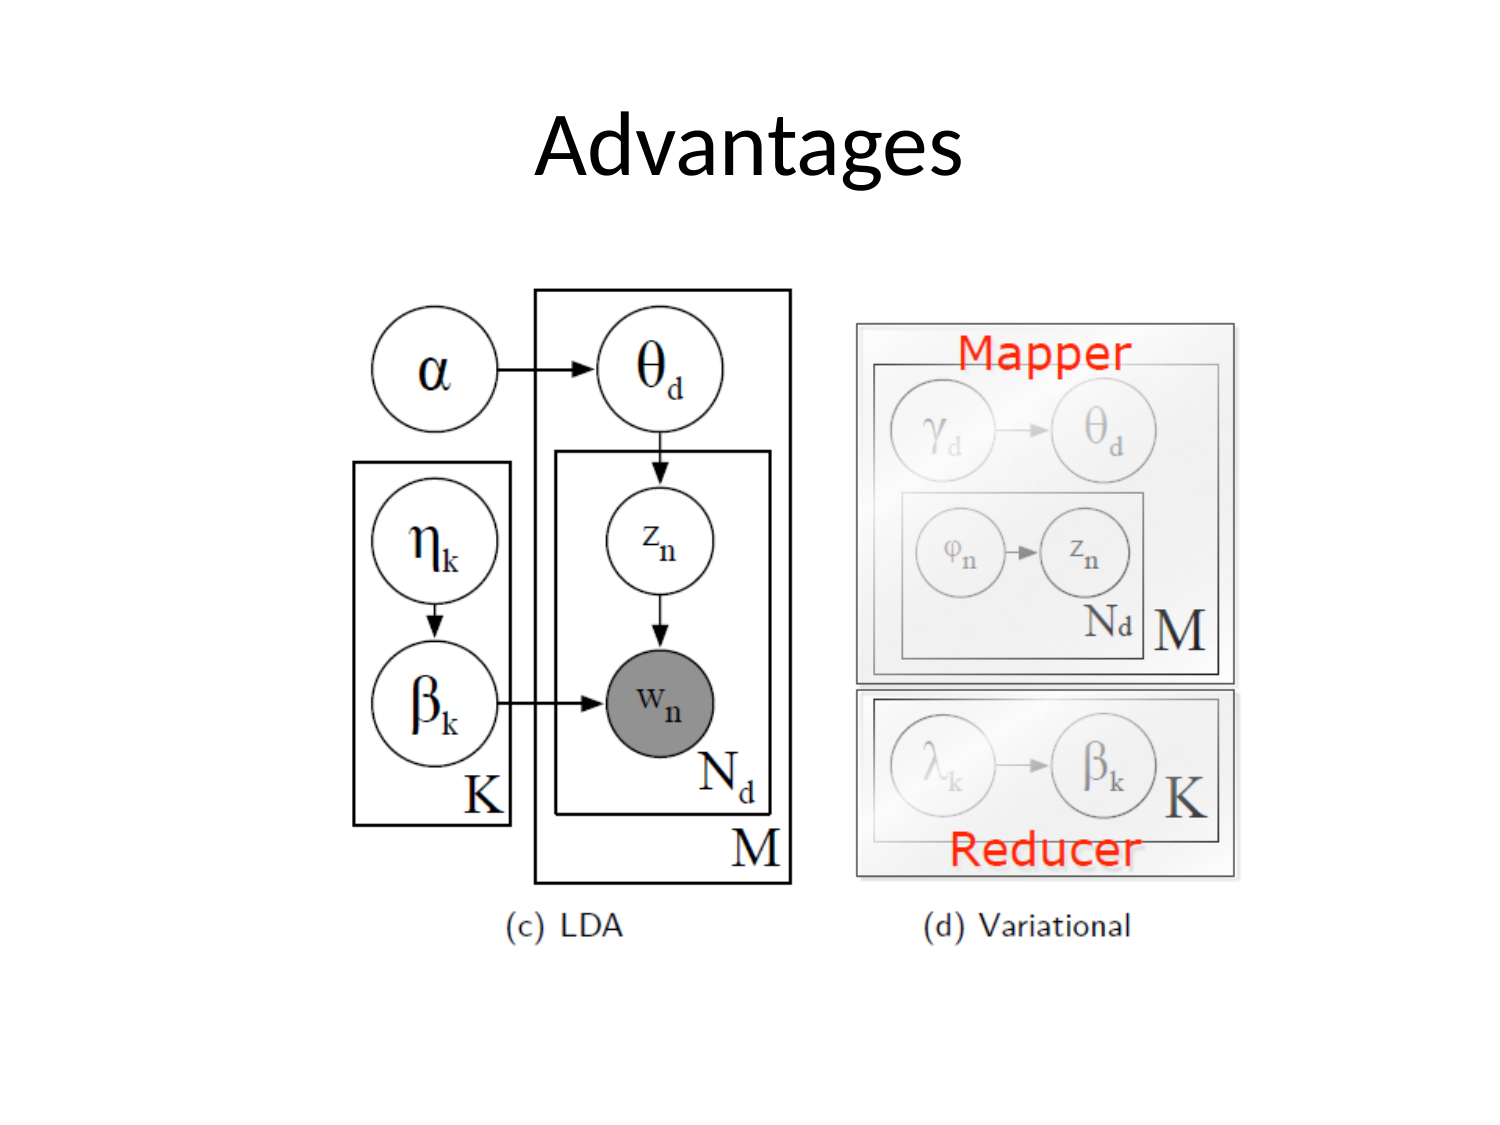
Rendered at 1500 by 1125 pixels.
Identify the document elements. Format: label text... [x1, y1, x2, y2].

title Advantages [75, 45, 1425, 233]
picture [229, 231, 1271, 979]
